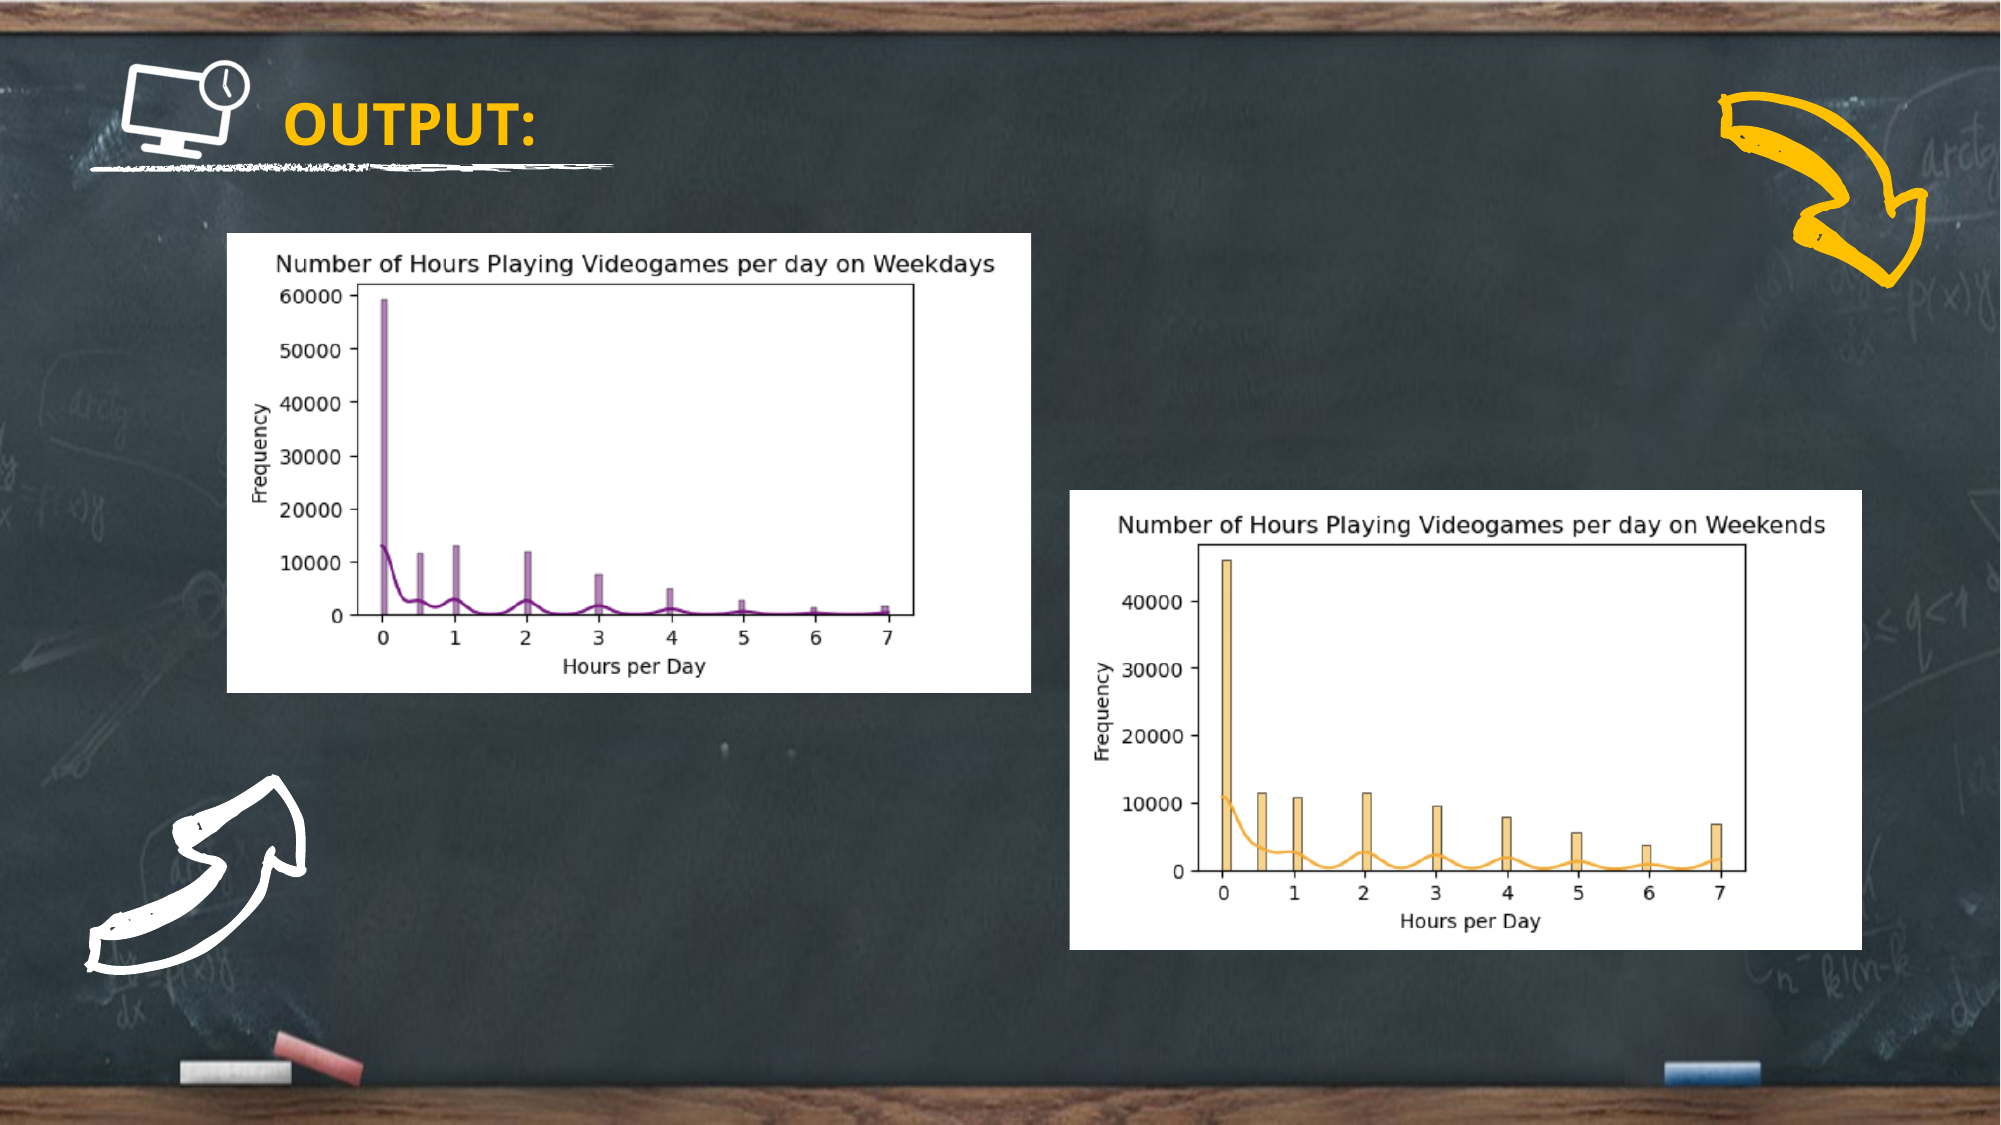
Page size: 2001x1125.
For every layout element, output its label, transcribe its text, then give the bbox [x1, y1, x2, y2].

text_box [172, 814, 195, 861]
picture [0, 0, 2001, 1125]
text_box [195, 467, 512, 888]
text_box [1717, 91, 1928, 289]
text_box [281, 163, 615, 173]
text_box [89, 163, 103, 173]
text_box [83, 880, 268, 975]
text_box OUTPUT: [281, 80, 843, 165]
